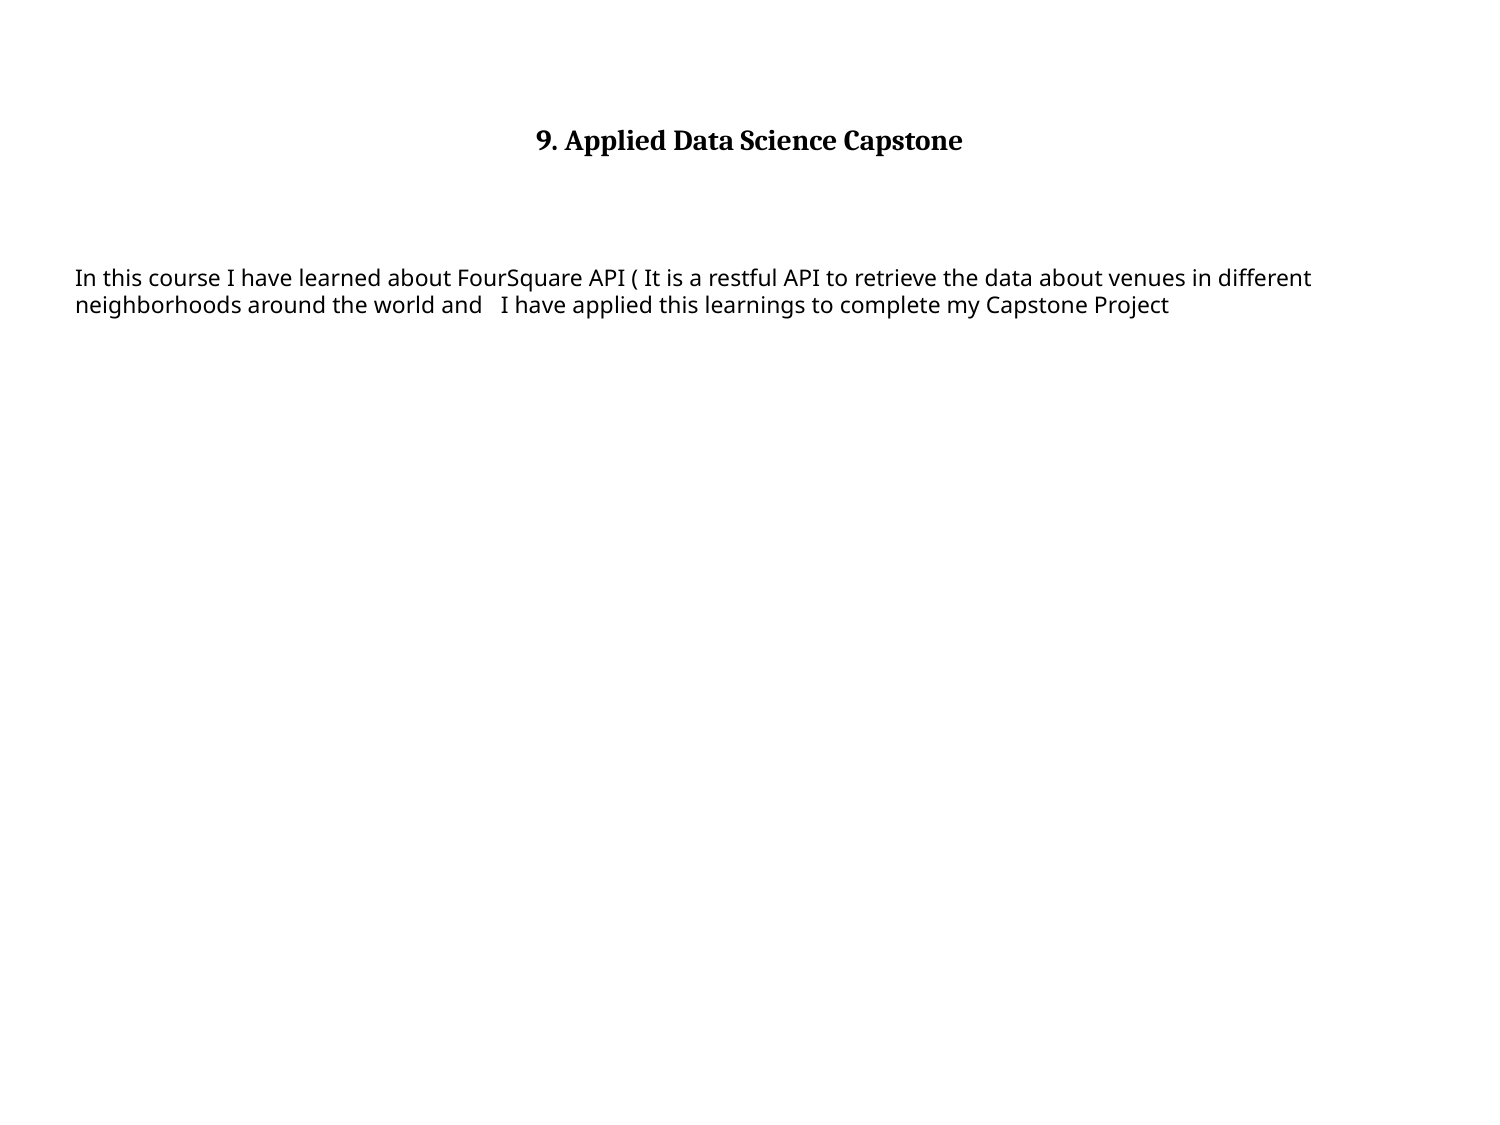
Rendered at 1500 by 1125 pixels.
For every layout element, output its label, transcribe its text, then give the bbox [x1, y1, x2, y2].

text_box In this course I have learned about FourSquare API ( It is a restful API to retrieve the data about venues in different neighborhoods around the world and I have applied this learnings to complete my Capstone Project [75, 263, 1425, 916]
text_box 9. Applied Data Science Capstone [74, 45, 1425, 233]
